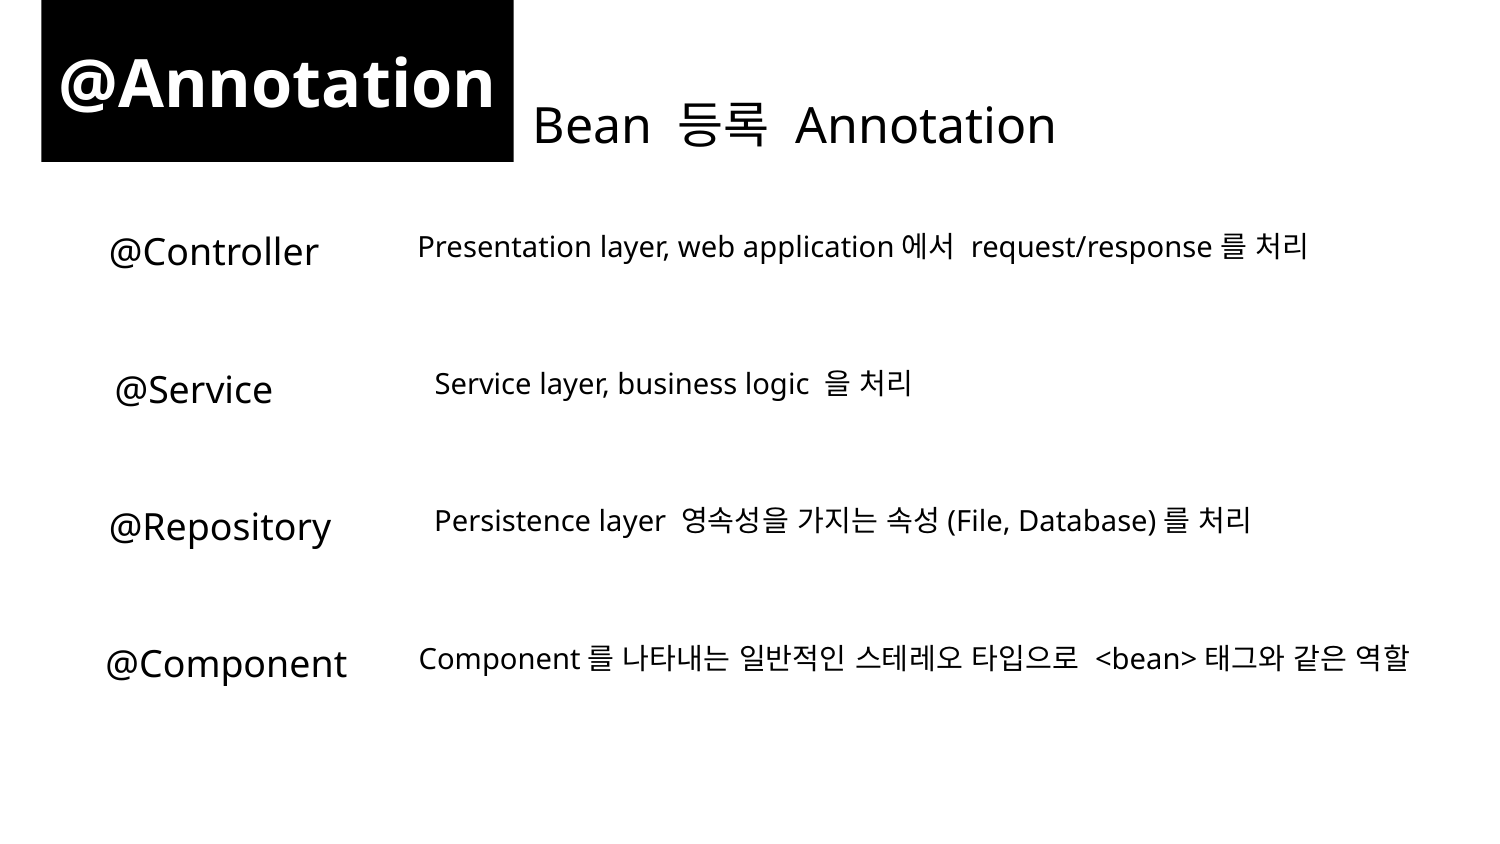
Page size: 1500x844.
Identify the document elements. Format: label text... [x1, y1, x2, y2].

text_box Component를 나타내는 일반적인 스테레오 타입으로 <bean>태그와 같은 역할 [403, 632, 1425, 683]
text_box Bean 등록 Annotation [517, 86, 1073, 161]
text_box Service layer, business logic 을 처리 [419, 358, 929, 408]
text_box @Controller [94, 220, 335, 281]
text_box Persistence layer 영속성을 가지는 속성(File, Database)를 처리 [419, 494, 1268, 545]
text_box Presentation layer, web application에서 request/response를 처리 [402, 220, 1325, 271]
text_box @Repository [94, 495, 347, 556]
text_box @Component [90, 632, 363, 693]
text_box @Service [99, 358, 289, 418]
text_box @Annotation [39, 0, 516, 164]
